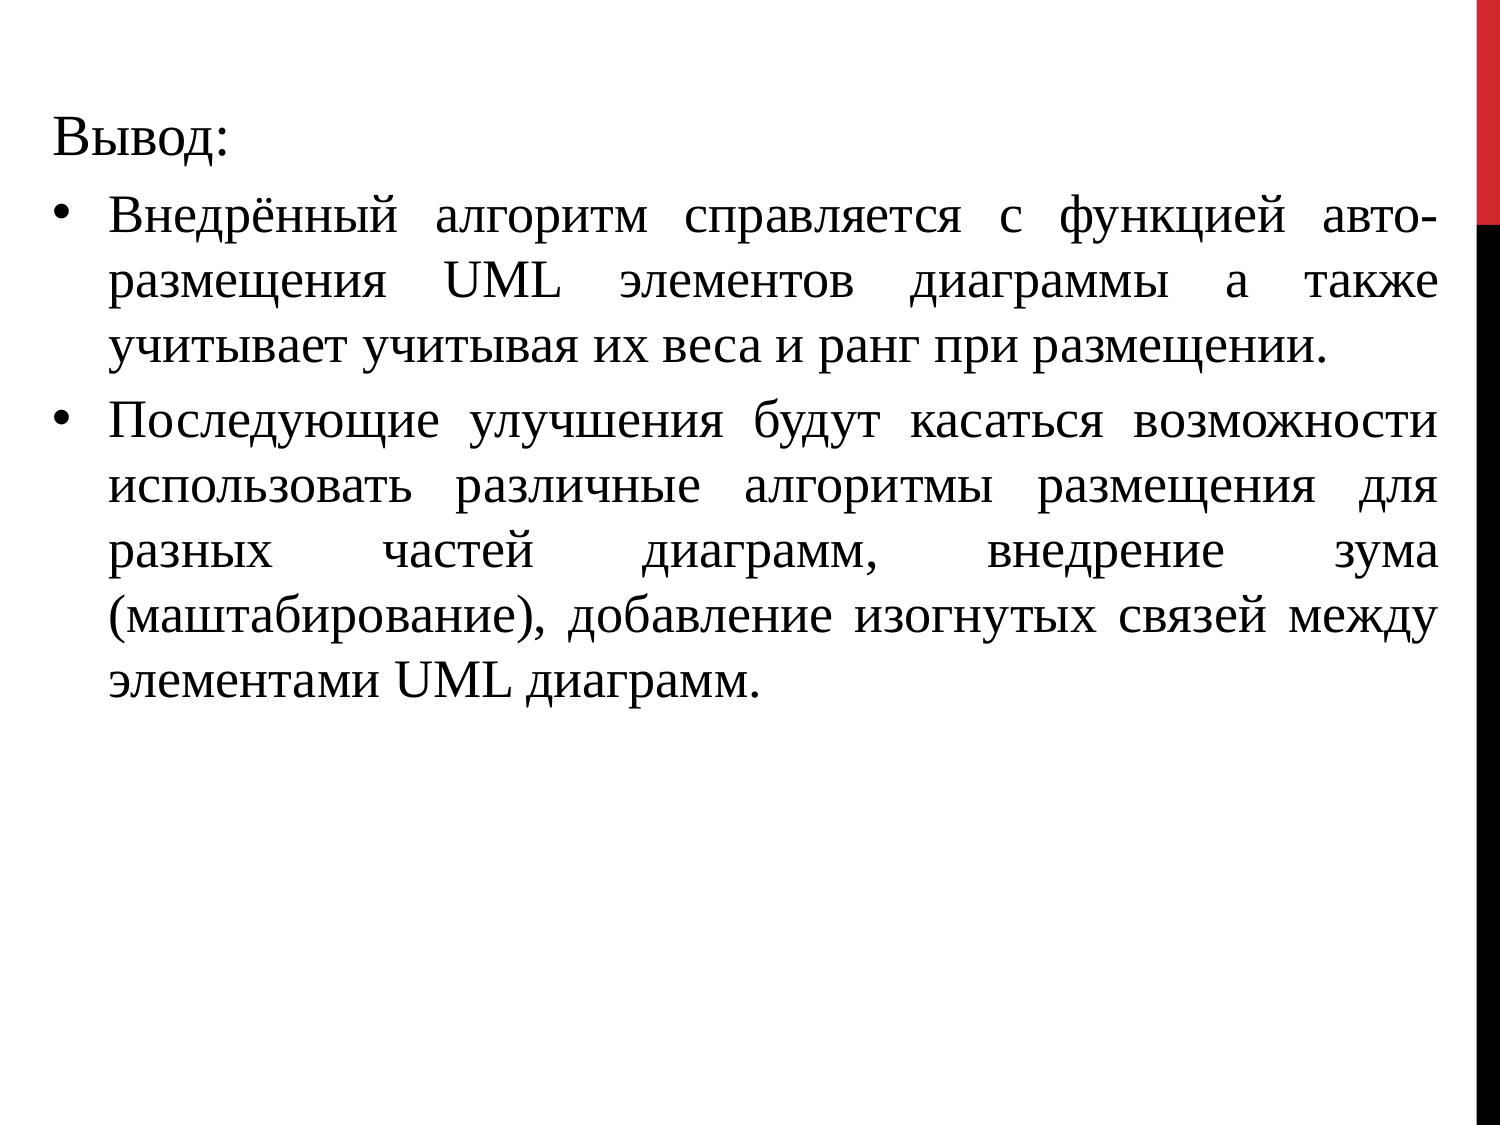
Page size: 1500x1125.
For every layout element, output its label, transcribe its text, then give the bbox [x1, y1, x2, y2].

text_box Вывод: Внедрённый алгоритм справляется с функцией авто-размещения UML элементов диаграммы а также учитывает учитывая их веса и ранг при размещении. Последующие улучшения будут касаться возможности использовать различные алгоритмы размещения для разных частей диаграмм, внедрение зума (маштабирование), добавление изогнутых связей между элементами UML диаграмм. [37, 90, 1456, 634]
